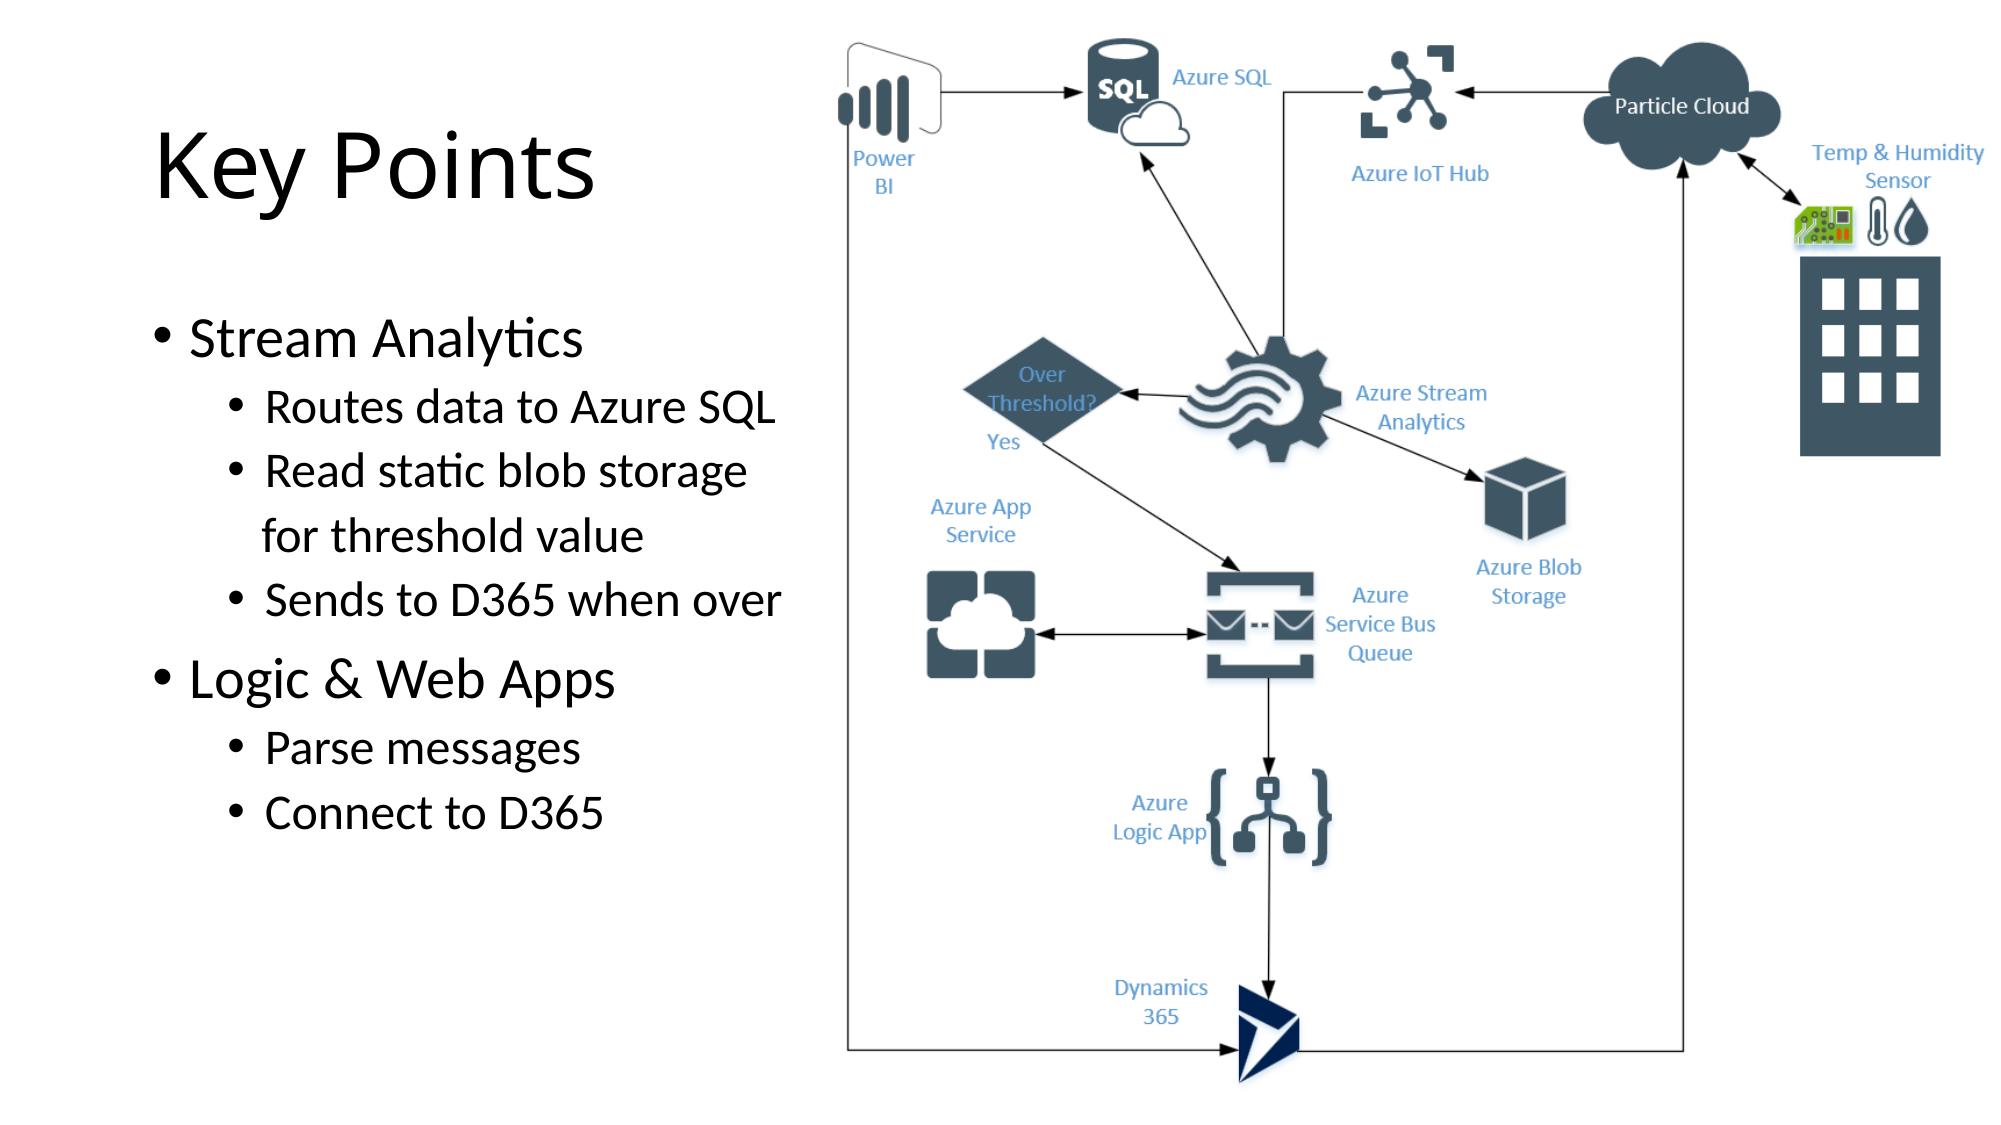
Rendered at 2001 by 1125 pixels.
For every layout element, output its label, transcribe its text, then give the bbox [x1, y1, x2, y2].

list Stream Analytics Routes data to Azure SQL Read static blob storage for threshold value Sends to D365 when over Logic & Web Apps Parse messages Connect to D365 [137, 299, 830, 1014]
title Key Points [137, 59, 830, 278]
picture [830, 29, 1993, 1095]
